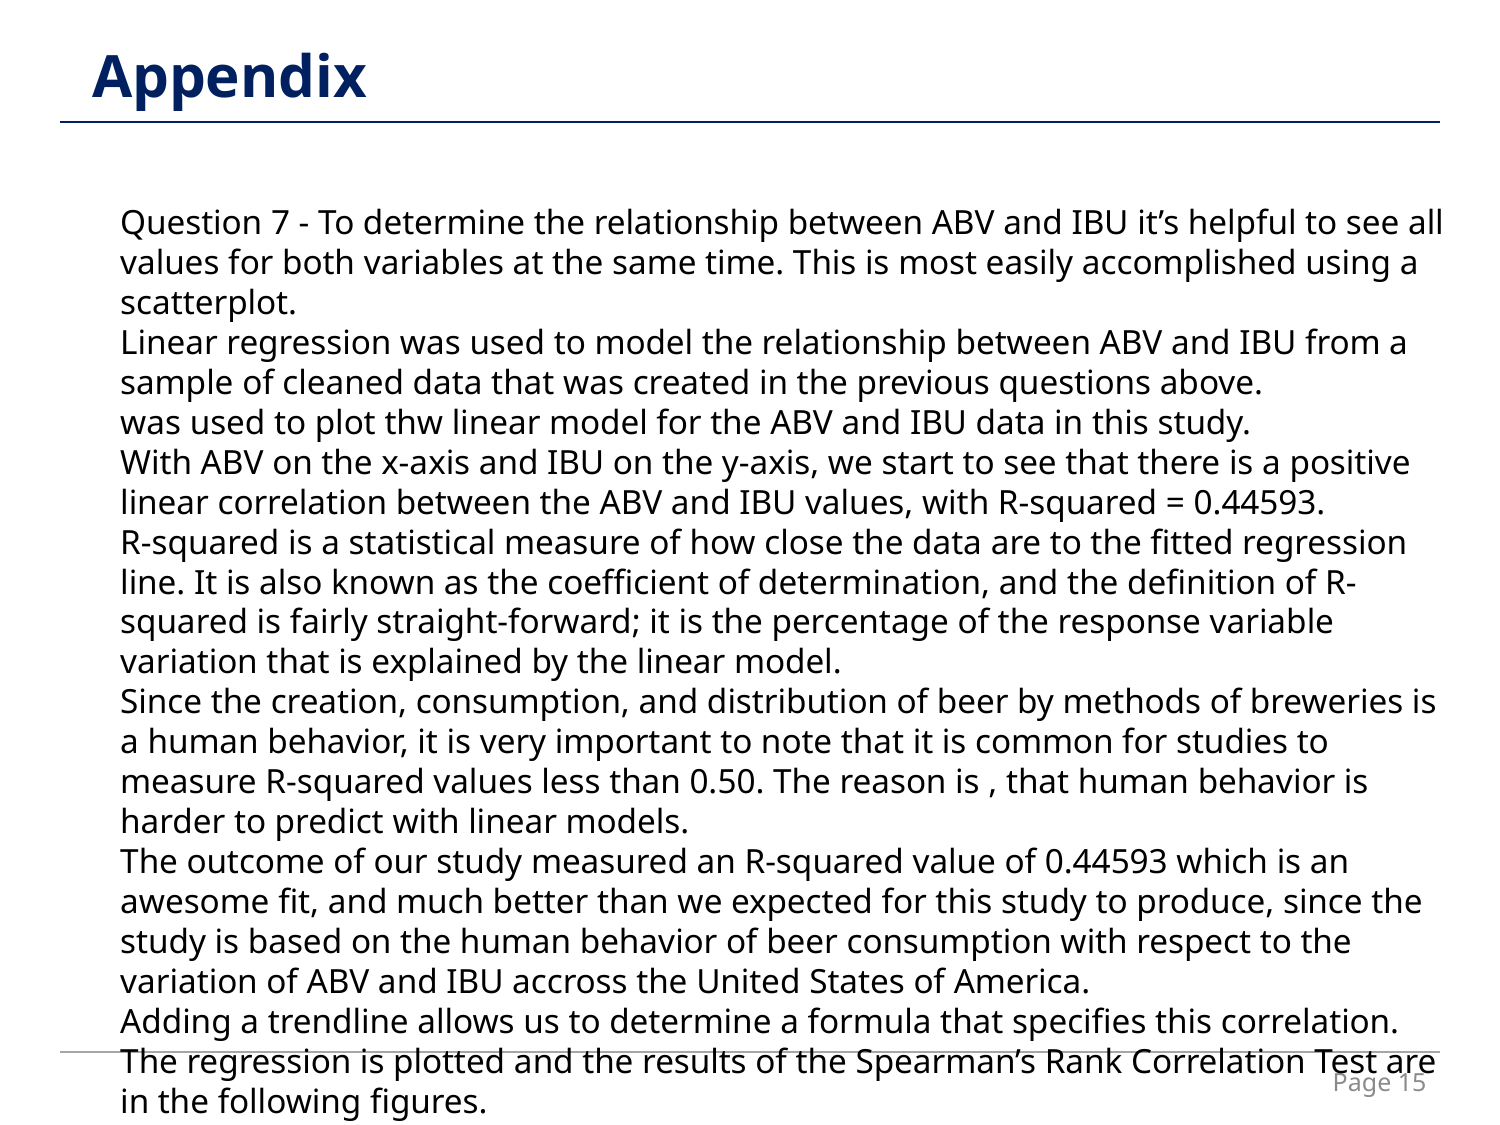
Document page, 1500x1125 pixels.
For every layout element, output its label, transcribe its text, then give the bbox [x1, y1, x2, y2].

text_box Question 7 - To determine the relationship between ABV and IBU it’s helpful to see all values for both variables at the same time. This is most easily accomplished using a scatterplot. Linear regression was used to model the relationship between ABV and IBU from a sample of cleaned data that was created in the previous questions above. was used to plot thw linear model for the ABV and IBU data in this study. With ABV on the x-axis and IBU on the y-axis, we start to see that there is a positive linear correlation between the ABV and IBU values, with R-squared = 0.44593. R-squared is a statistical measure of how close the data are to the fitted regression line. It is also known as the coefficient of determination, and the definition of R-squared is fairly straight-forward; it is the percentage of the response variable variation that is explained by the linear model. Since the creation, consumption, and distribution of beer by methods of breweries is a human behavior, it is very important to note that it is common for studies to measure R-squared values less than 0.50. The reason is , that human behavior is harder to predict with linear models. The outcome of our study measured an R-squared value of 0.44593 which is an awesome fit, and much better than we expected for this study to produce, since the study is based on the human behavior of beer consumption with respect to the variation of ABV and IBU accross the United States of America. Adding a trendline allows us to determine a formula that specifies this correlation. The regression is plotted and the results of the Spearman’s Rank Correlation Test are in the following figures. [105, 194, 1473, 766]
text_box Page 15 [1104, 1053, 1442, 1114]
text_box Appendix [62, 32, 1384, 117]
